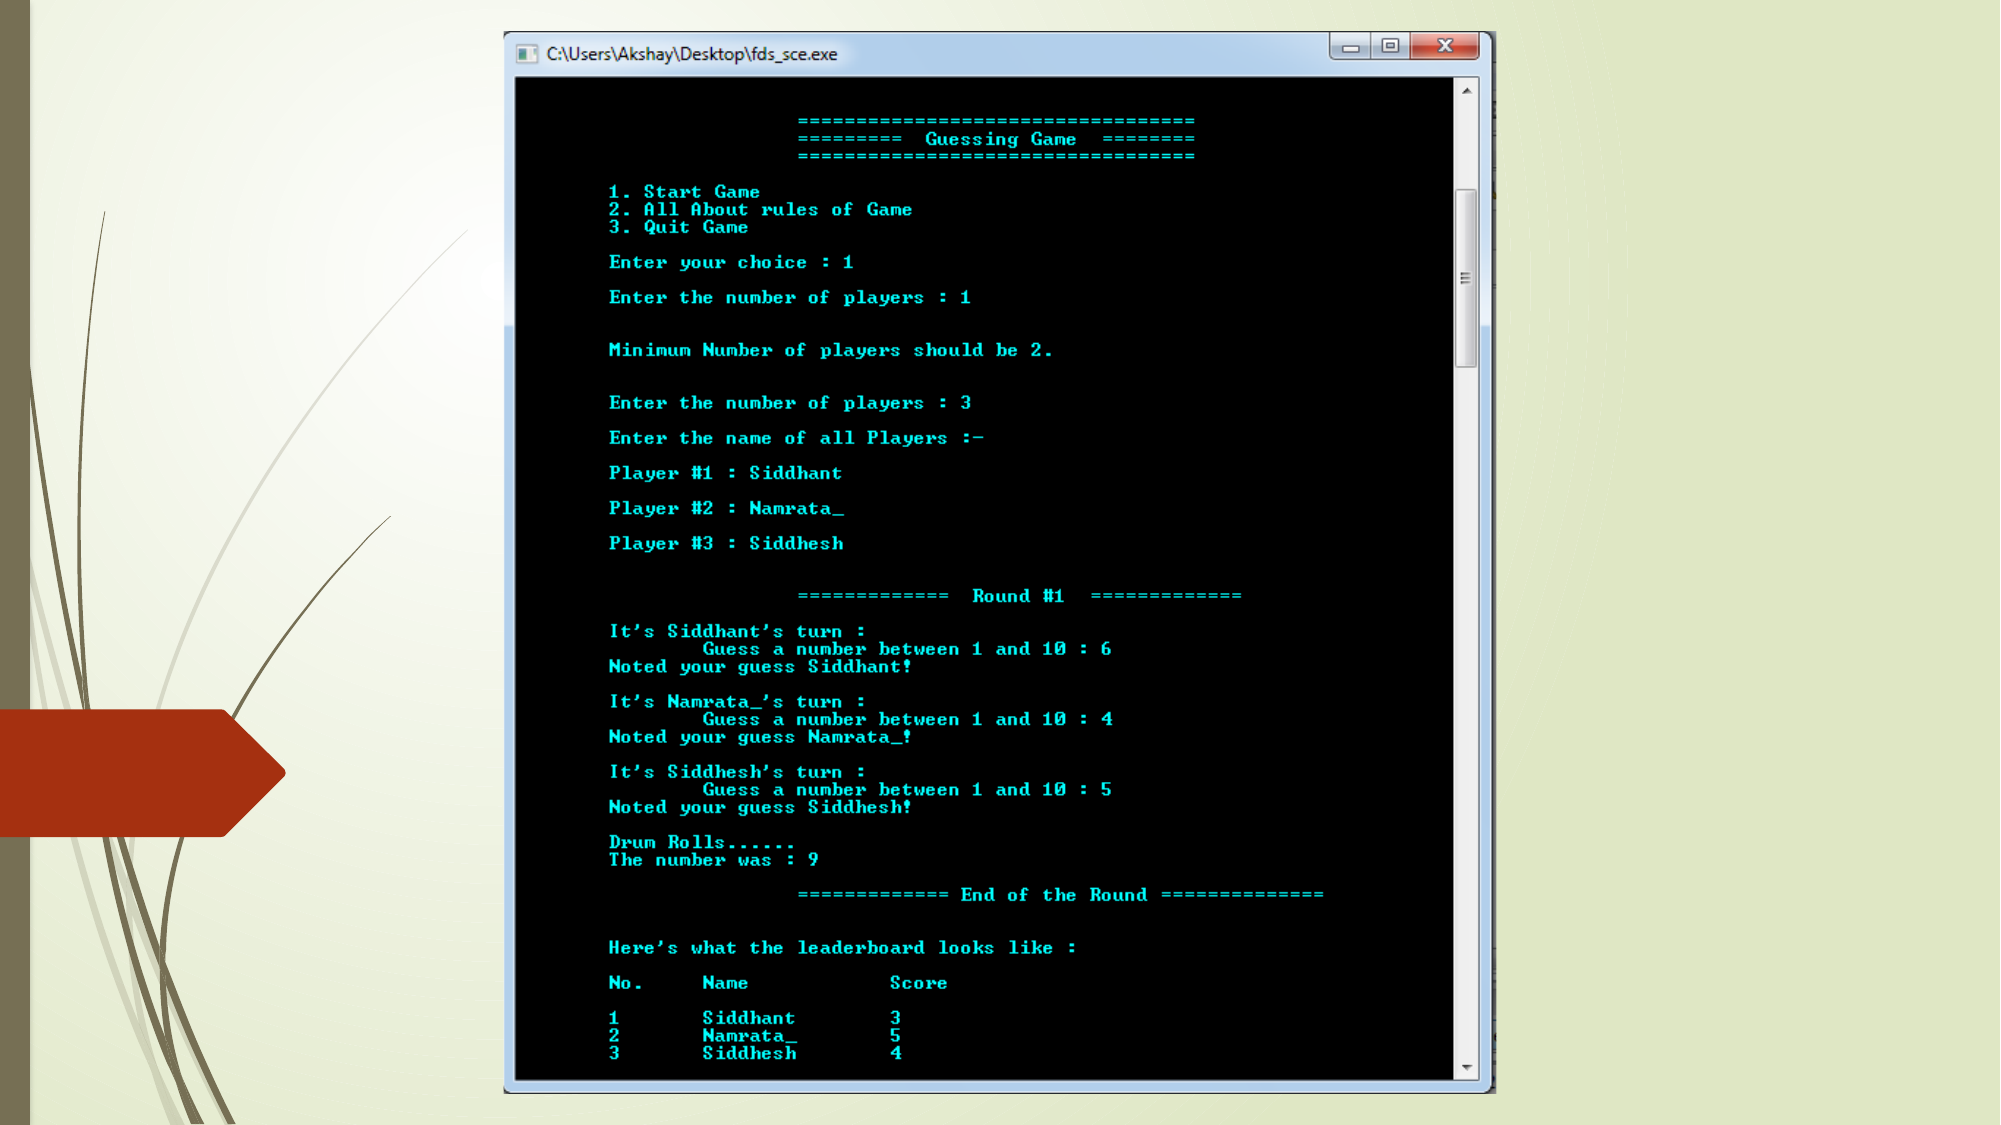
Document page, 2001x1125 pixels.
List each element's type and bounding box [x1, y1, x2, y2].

picture [503, 30, 1497, 1094]
